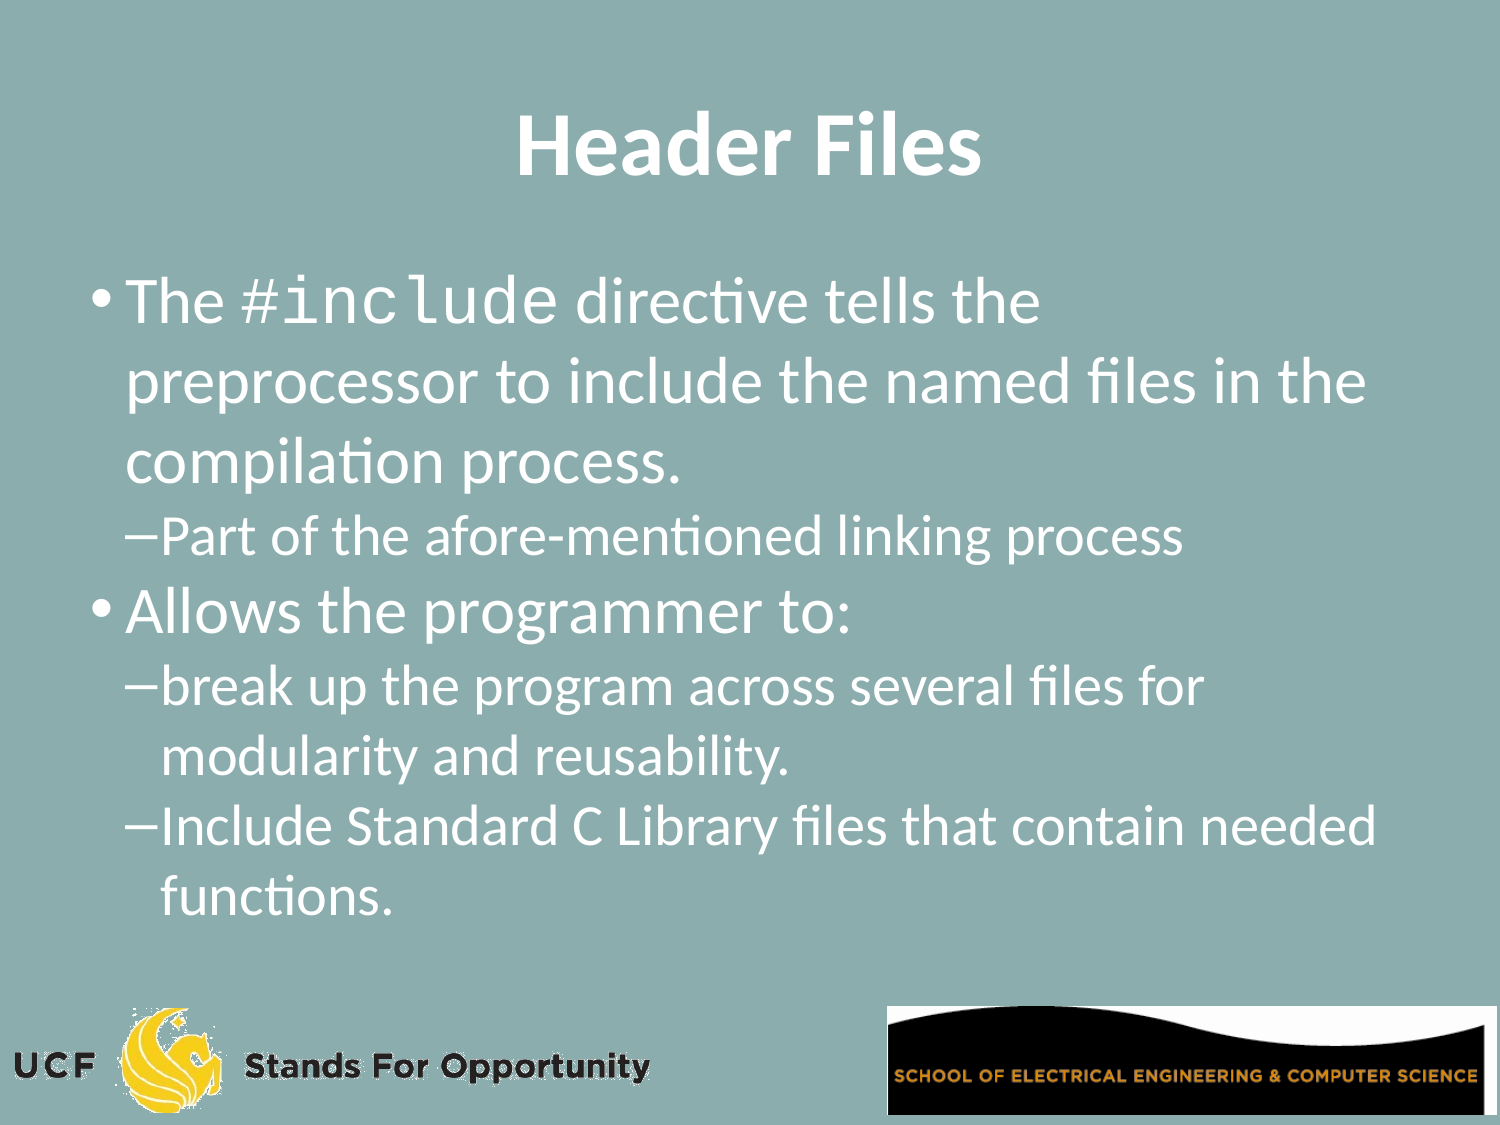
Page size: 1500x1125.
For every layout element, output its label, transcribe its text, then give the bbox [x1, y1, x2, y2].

text_box The #include directive tells the preprocessor to include the named files in the compilation process. Part of the afore-mentioned linking process Allows the programmer to: break up the program across several files for modularity and reusability. Include Standard C Library files that contain needed functions. [74, 249, 1425, 1005]
picture [15, 1008, 650, 1113]
picture [887, 1006, 1497, 1115]
text_box Header Files [74, 45, 1425, 233]
